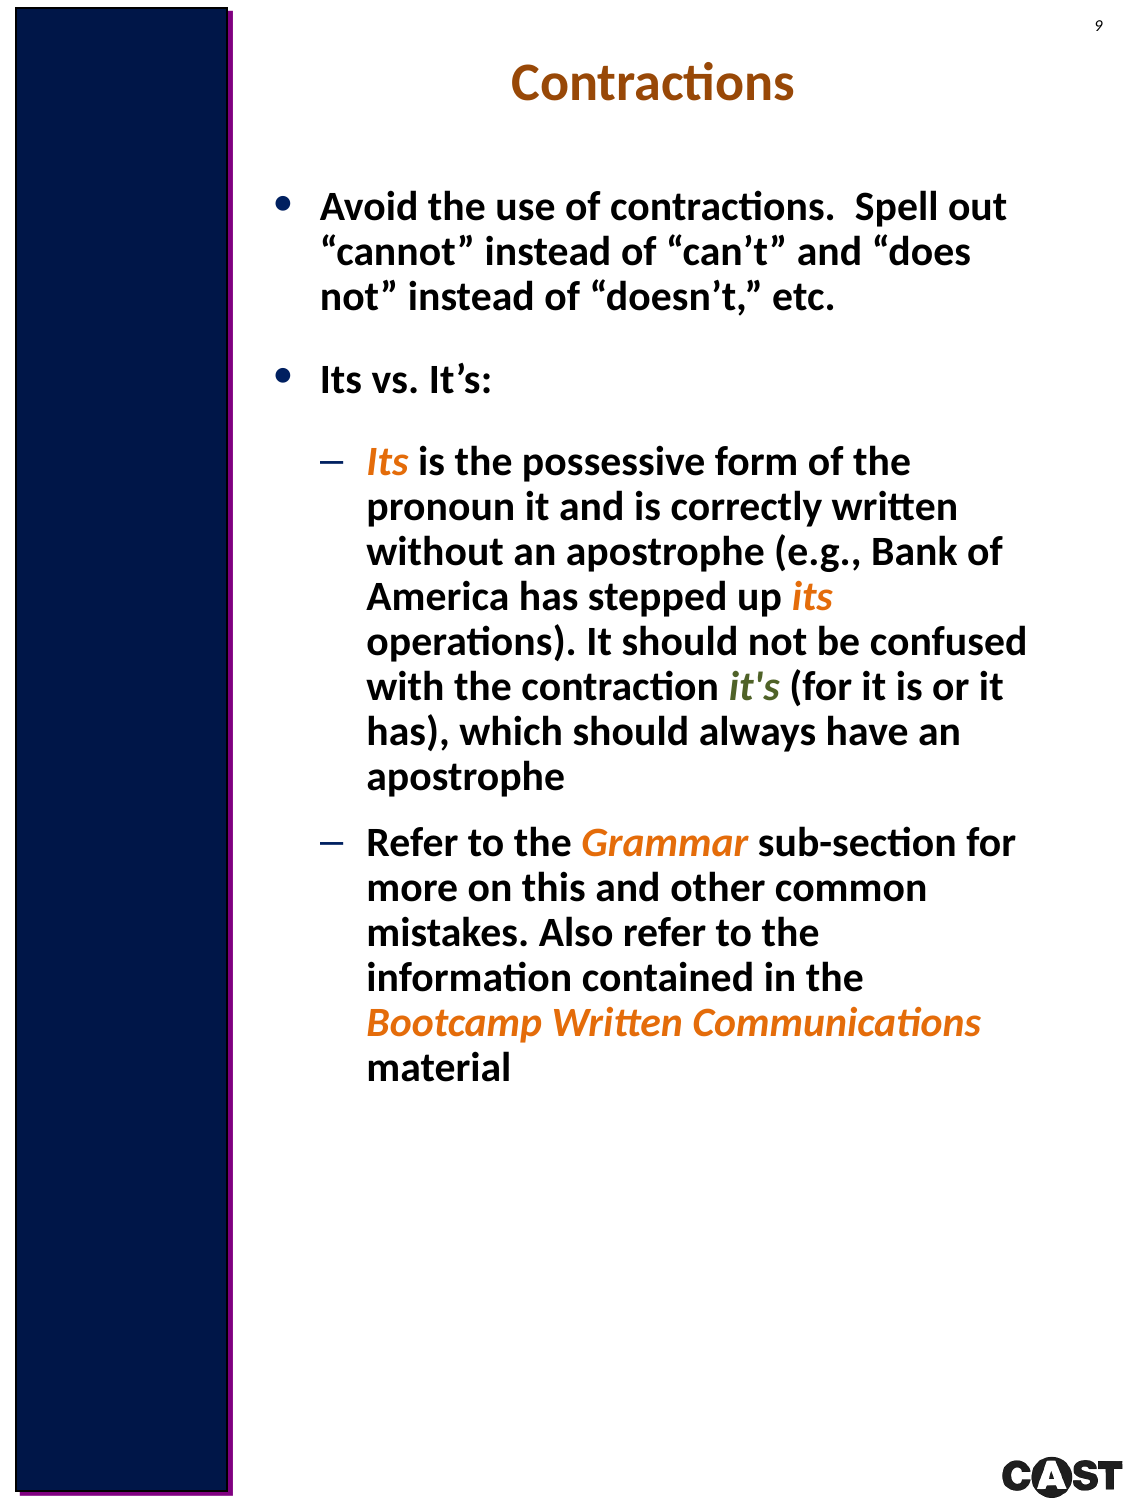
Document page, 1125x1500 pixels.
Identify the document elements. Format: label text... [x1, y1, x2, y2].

list Avoid the use of contractions. Spell out “cannot” instead of “can’t” and “does not” instead of “doesn’t,” etc. Its vs. It’s: Its is the possessive form of the pronoun it and is correctly written without an apostrophe (e.g., Bank of America has stepped up its operations). It should not be confused with the contraction it's (for it is or it has), which should always have an apostrophe Refer to the Grammar sub-section for more on this and other common mistakes. Also refer to the information contained in the Bootcamp Written Communications material [257, 177, 1049, 1099]
text_box Contractions [496, 39, 811, 119]
picture [998, 1453, 1125, 1500]
